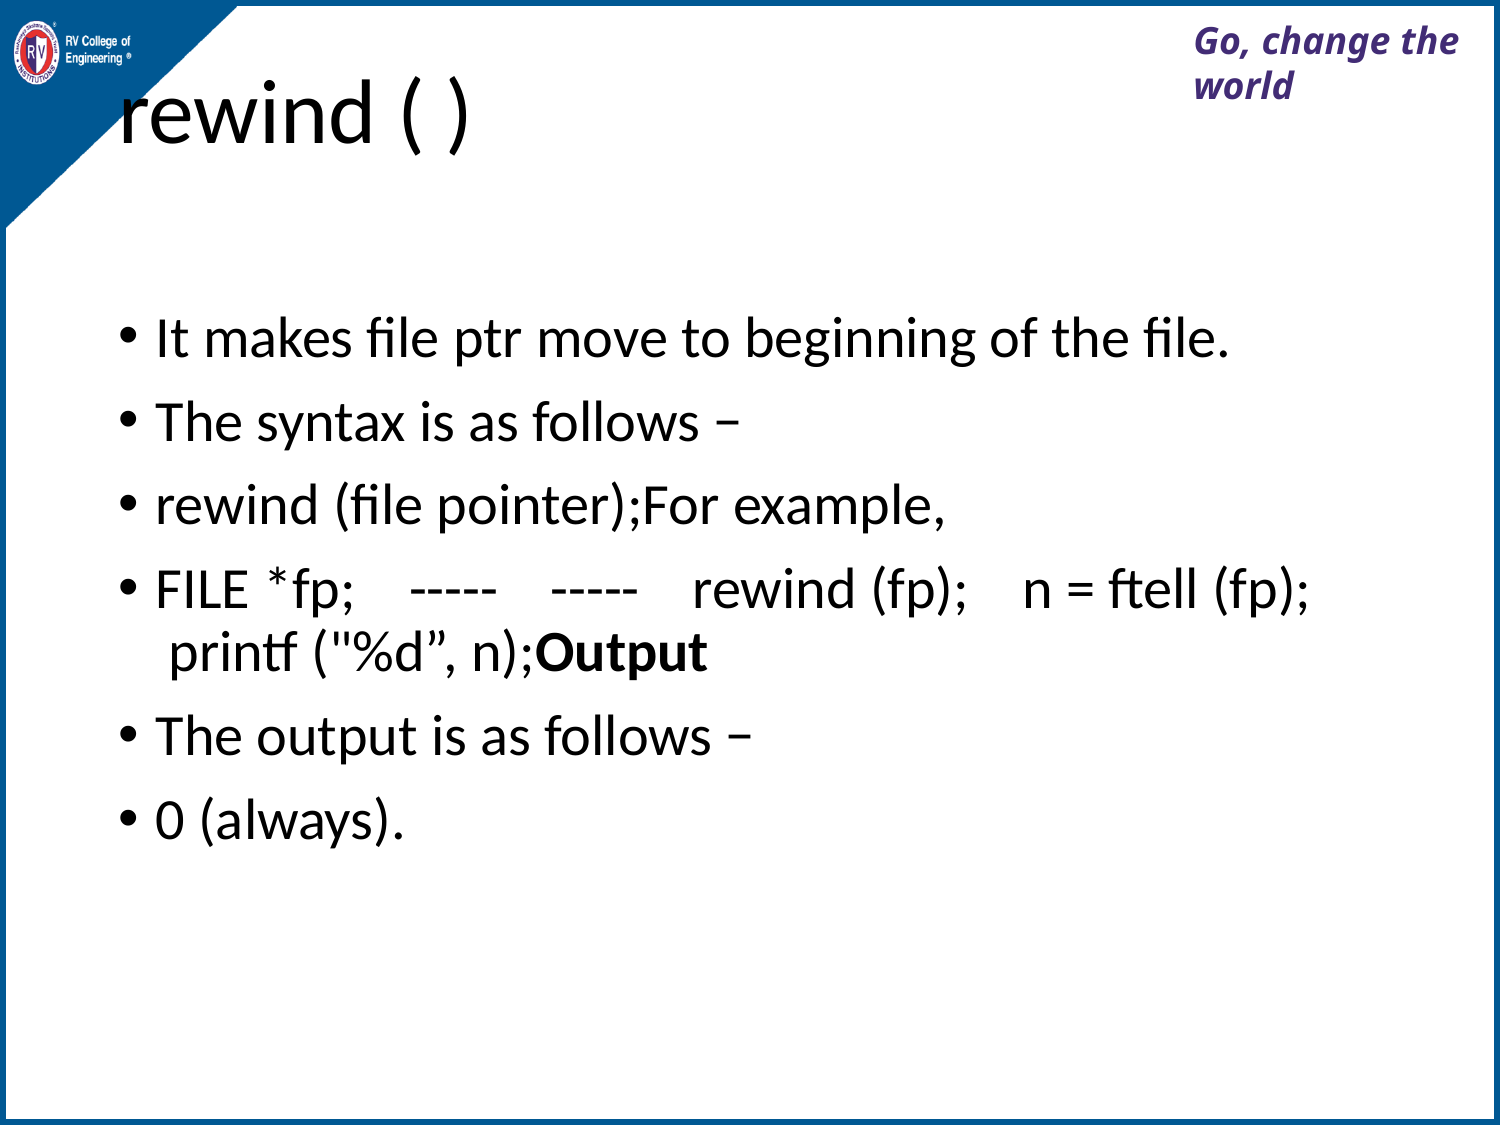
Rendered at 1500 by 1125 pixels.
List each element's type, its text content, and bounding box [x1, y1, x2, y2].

picture [1, 6, 237, 232]
list It makes file ptr move to beginning of the file. The syntax is as follows − rewind (file pointer);For example, FILE *fp; ----- ----- rewind (fp); n = ftell (fp); printf ("%d”, n);Output The output is as follows − 0 (always). [103, 299, 1397, 1014]
title rewind ( ) [103, 59, 1397, 278]
